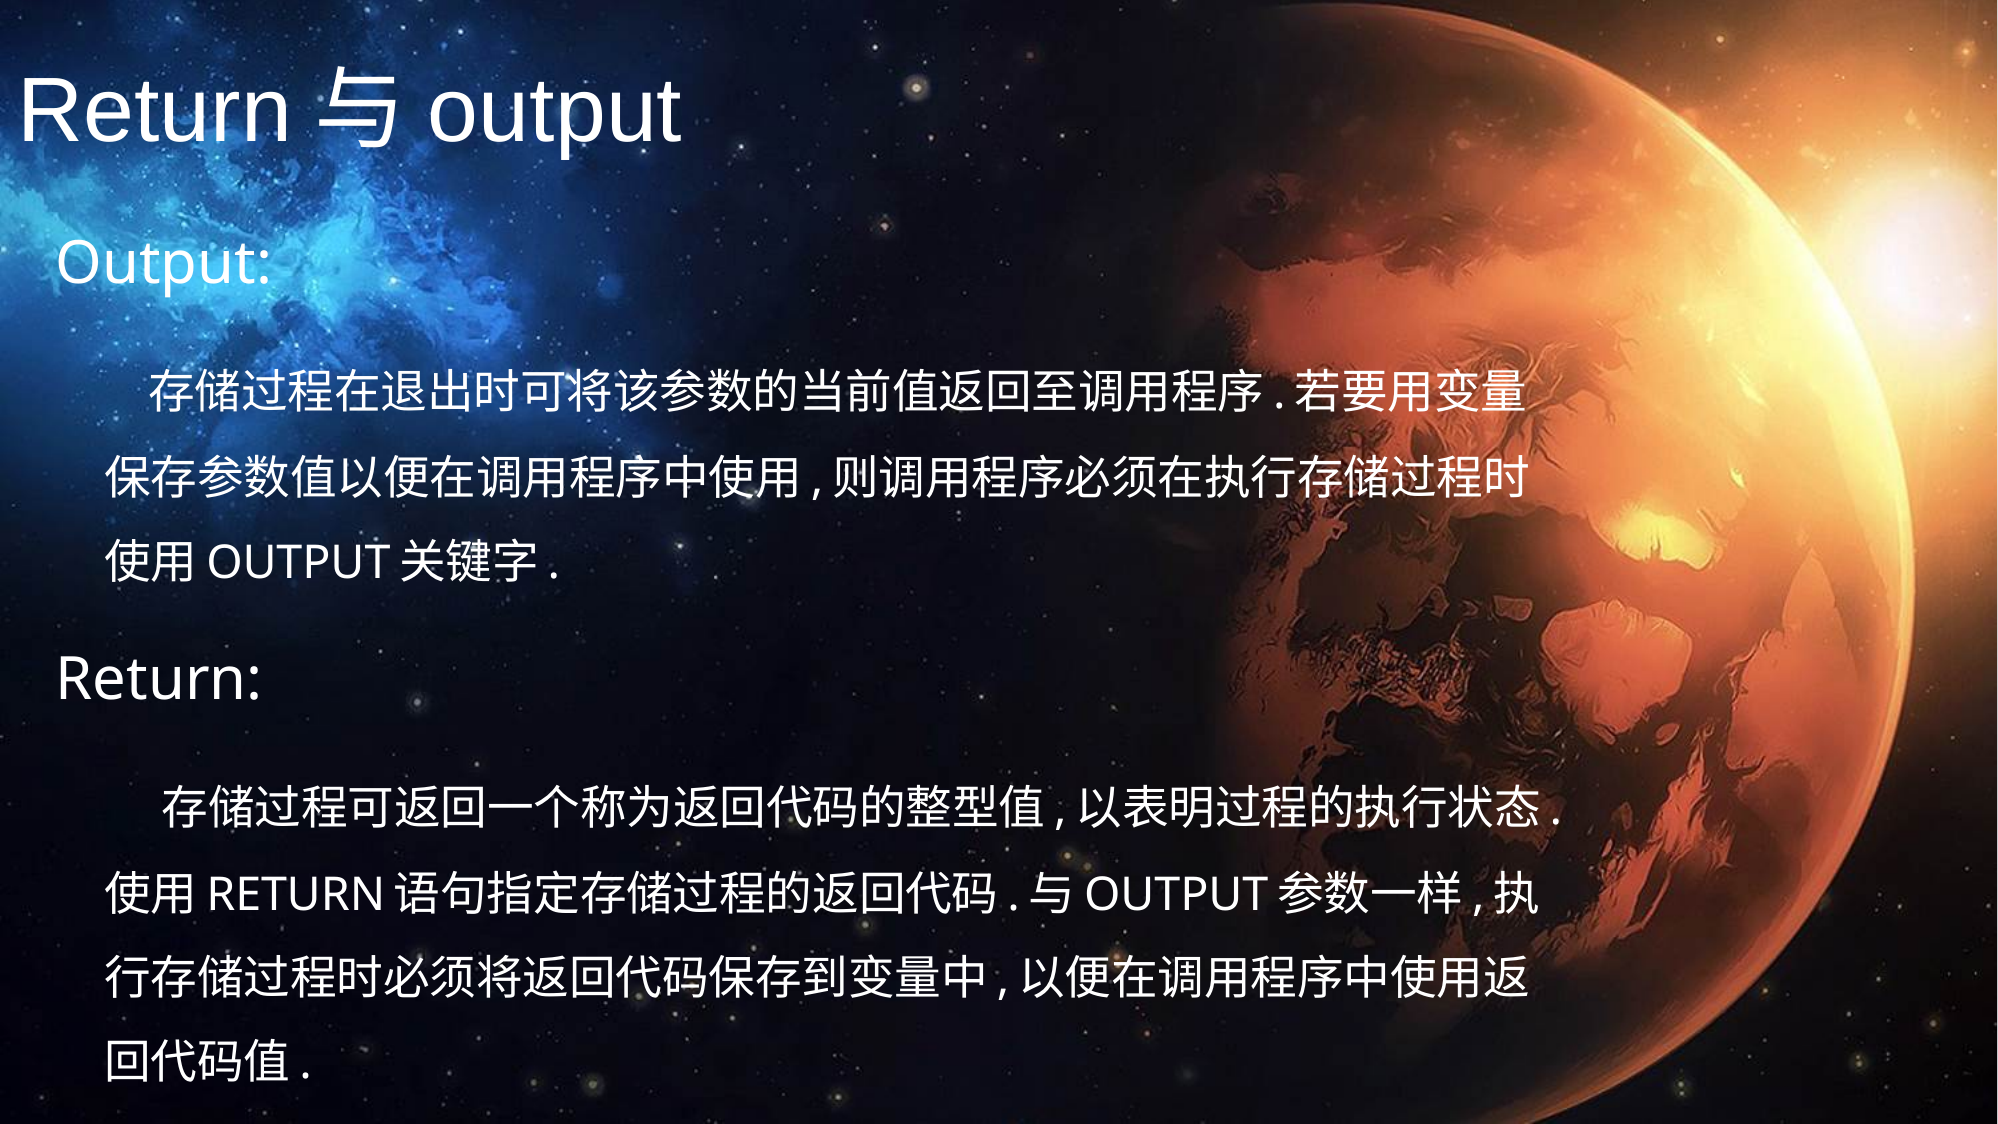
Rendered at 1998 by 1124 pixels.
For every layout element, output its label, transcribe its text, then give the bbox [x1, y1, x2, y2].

picture [0, 0, 1998, 1124]
list Output: 存储过程在退出时可将该参数的当前值返回至调用程序.若要用变量保存参数值以便在调用程序中使用,则调用程序必须在执行存储过程时使用OUTPUT关键字. Return: 存储过程可返回一个称为返回代码的整型值,以表明过程的执行状态.使用RETURN语句指定存储过程的返回代码.与OUTPUT参数一样,执行存储过程时必须将返回代码保存到变量中,以便在调用程序中使用返回代码值. [40, 180, 1557, 1105]
text_box Return与output [2, 63, 698, 167]
